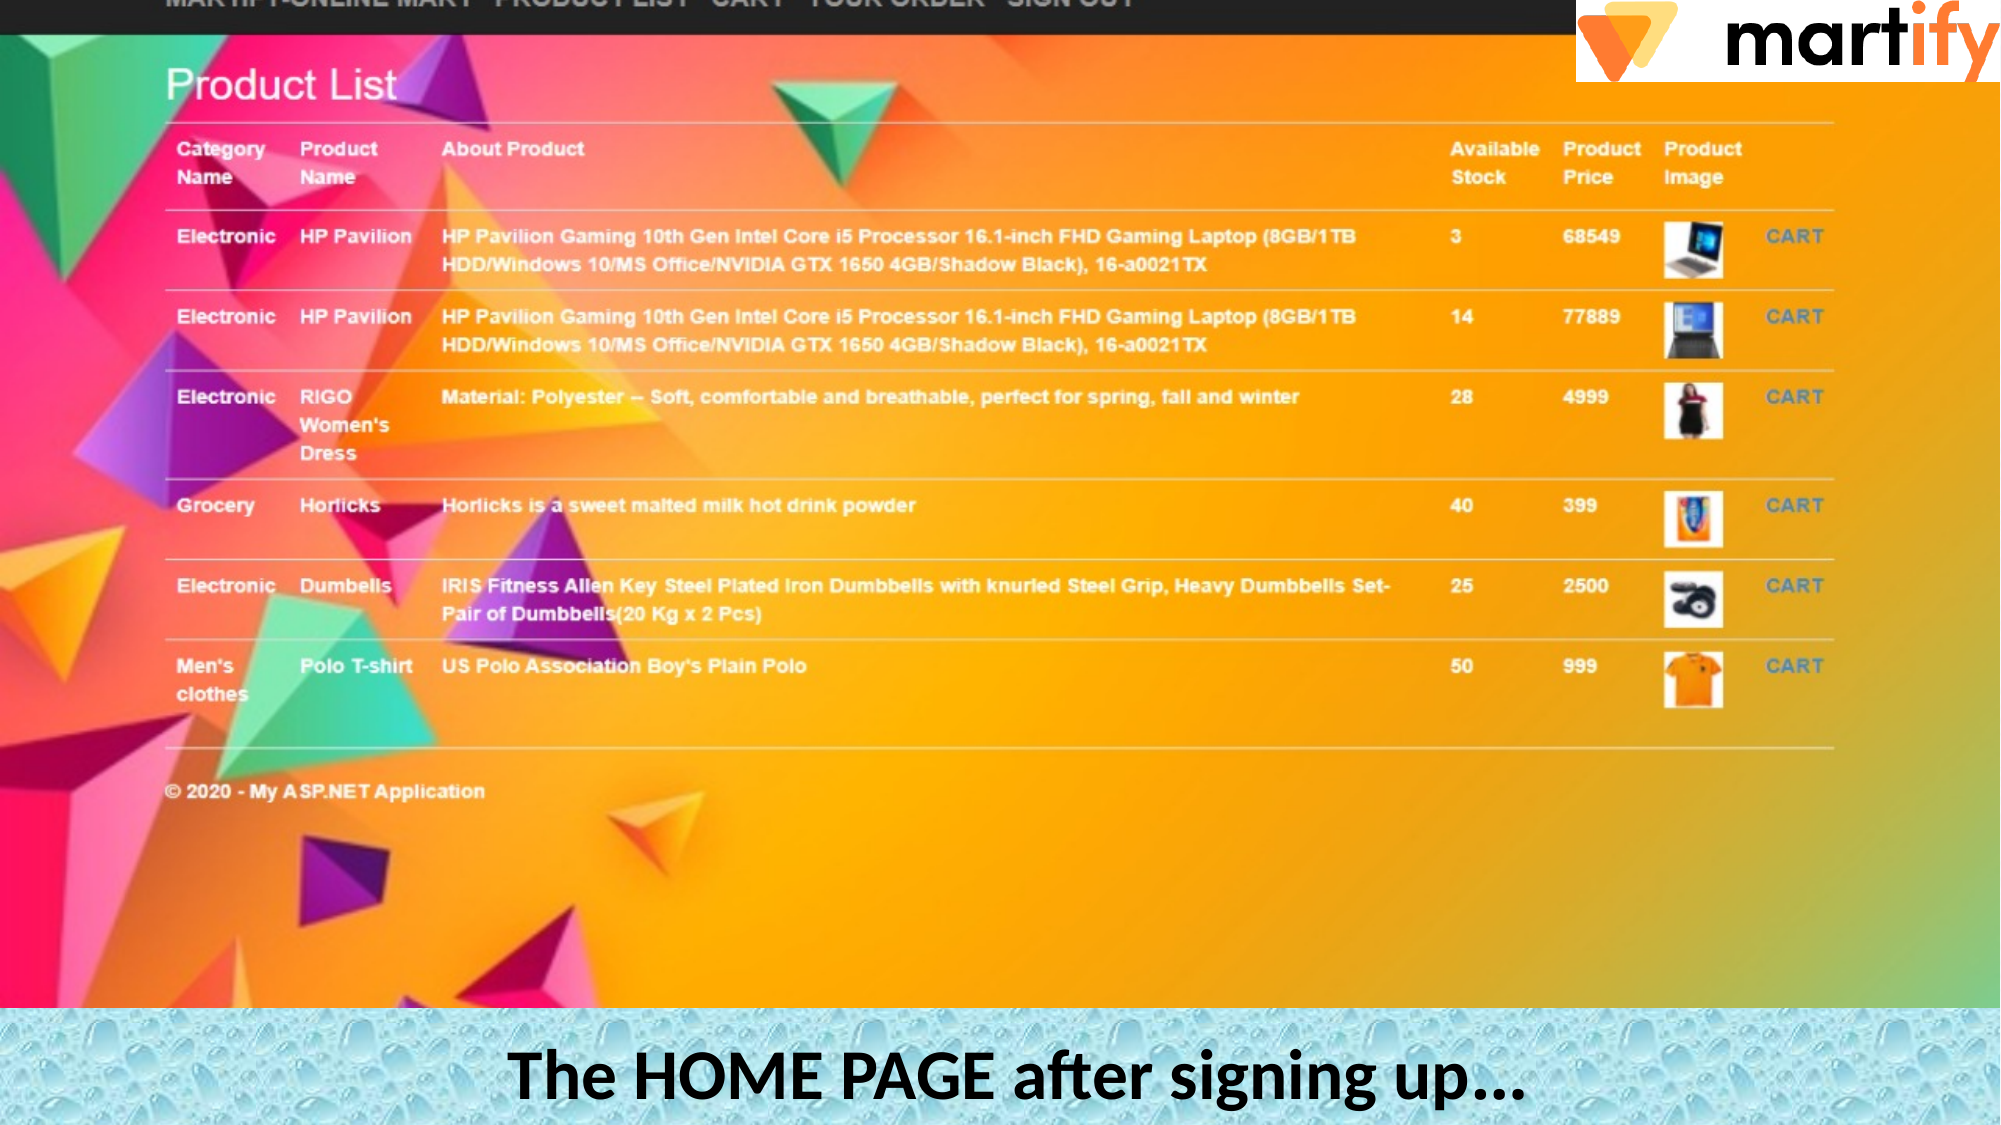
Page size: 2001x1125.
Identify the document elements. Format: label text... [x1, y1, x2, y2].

picture [0, 0, 2001, 1125]
list The HOME PAGE after signing up… [476, 1008, 1636, 1125]
